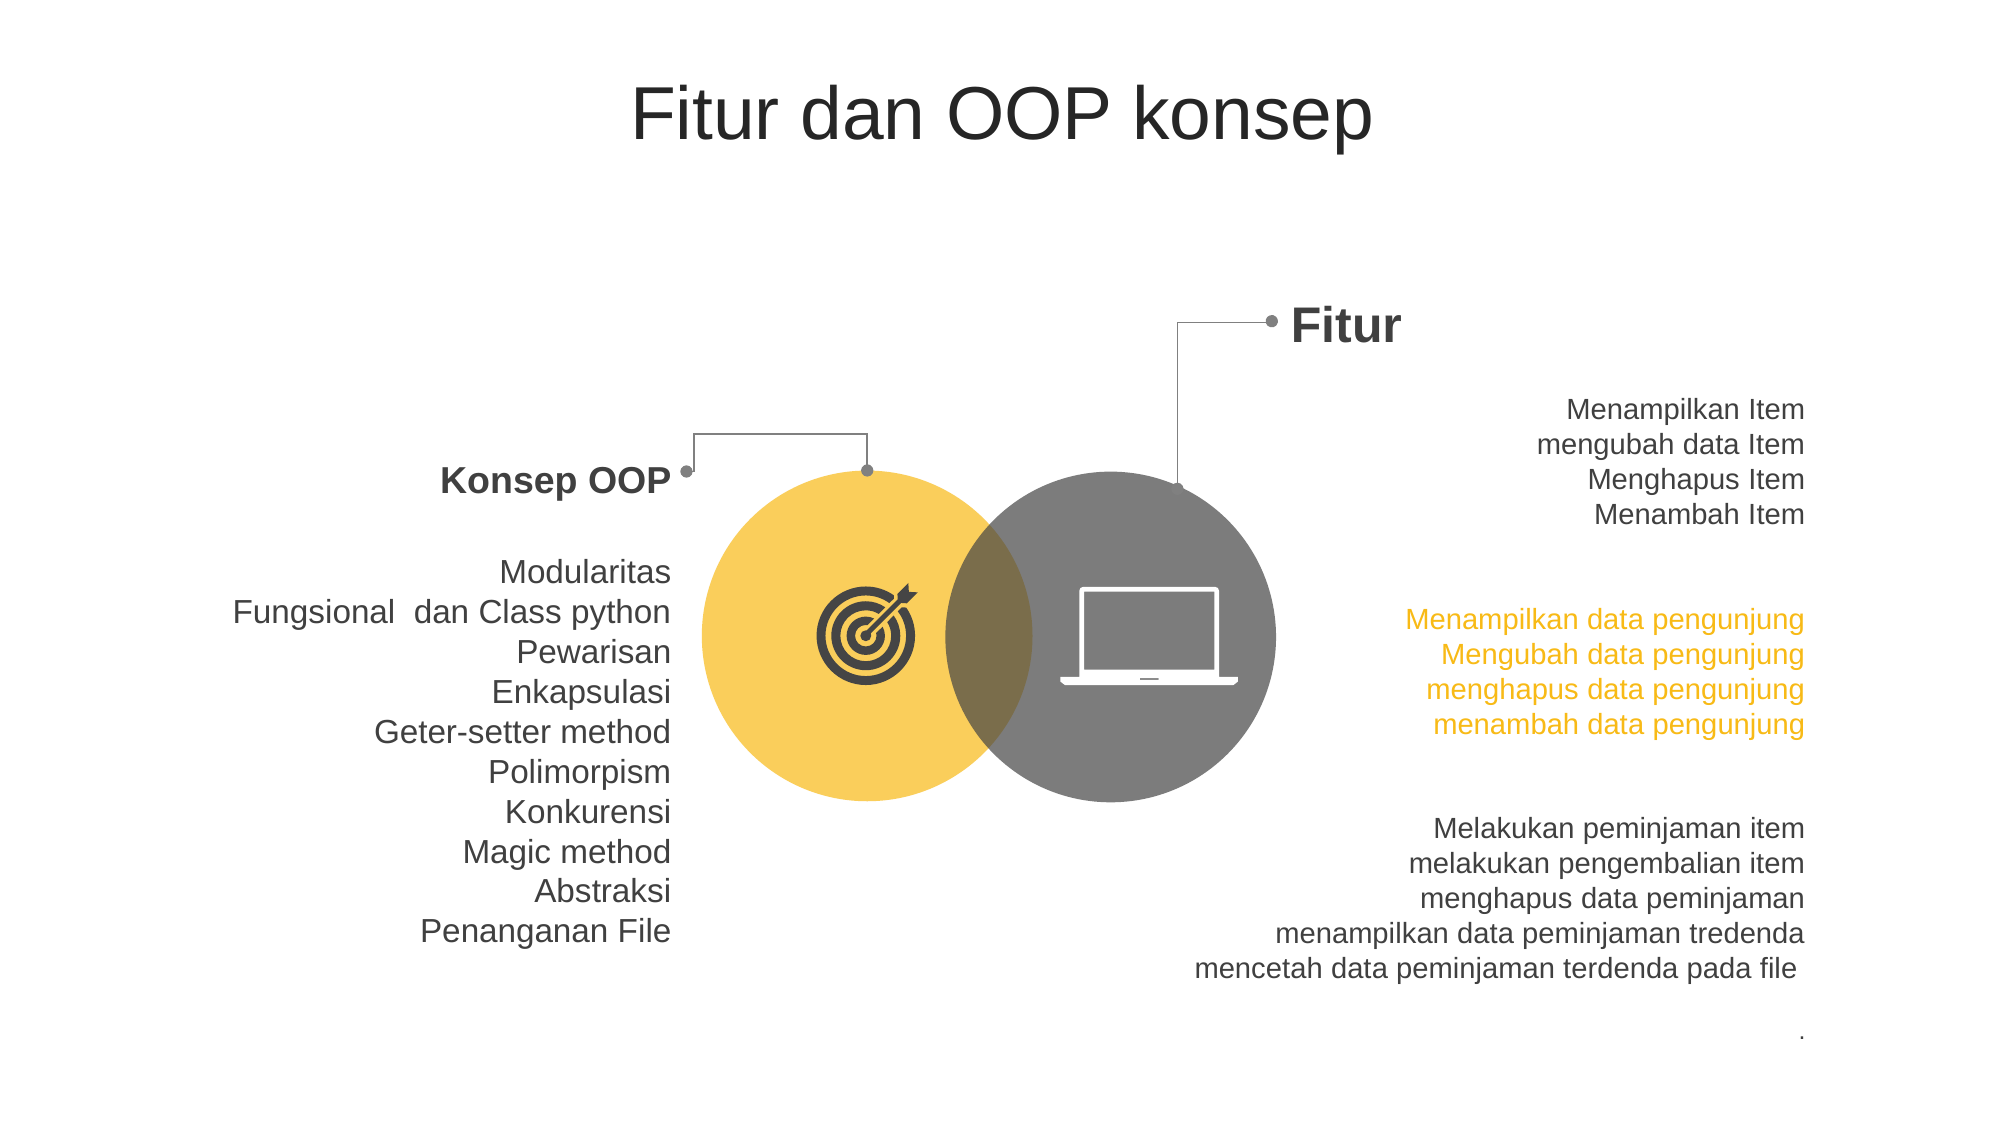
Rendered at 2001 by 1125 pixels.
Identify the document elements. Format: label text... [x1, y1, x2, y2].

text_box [701, 470, 1277, 803]
text_box [1177, 315, 1276, 382]
text_box [691, 433, 873, 476]
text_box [104, 447, 687, 998]
text_box Menampilkan Item mengubah data Item Menghapus Item Menambah Item Menampilkan data pengunjung Mengubah data pengunjung menghapus data pengunjung menambah data pengunjung Melakukan peminjaman item melakukan pengembalian item menghapus data peminjaman menampilkan data peminjaman tredenda mencetah data peminjaman terdenda pada file . [1177, 382, 1821, 1052]
text_box Fitur dan OOP konsep [53, 55, 1952, 175]
text_box Fitur [1276, 285, 1956, 361]
